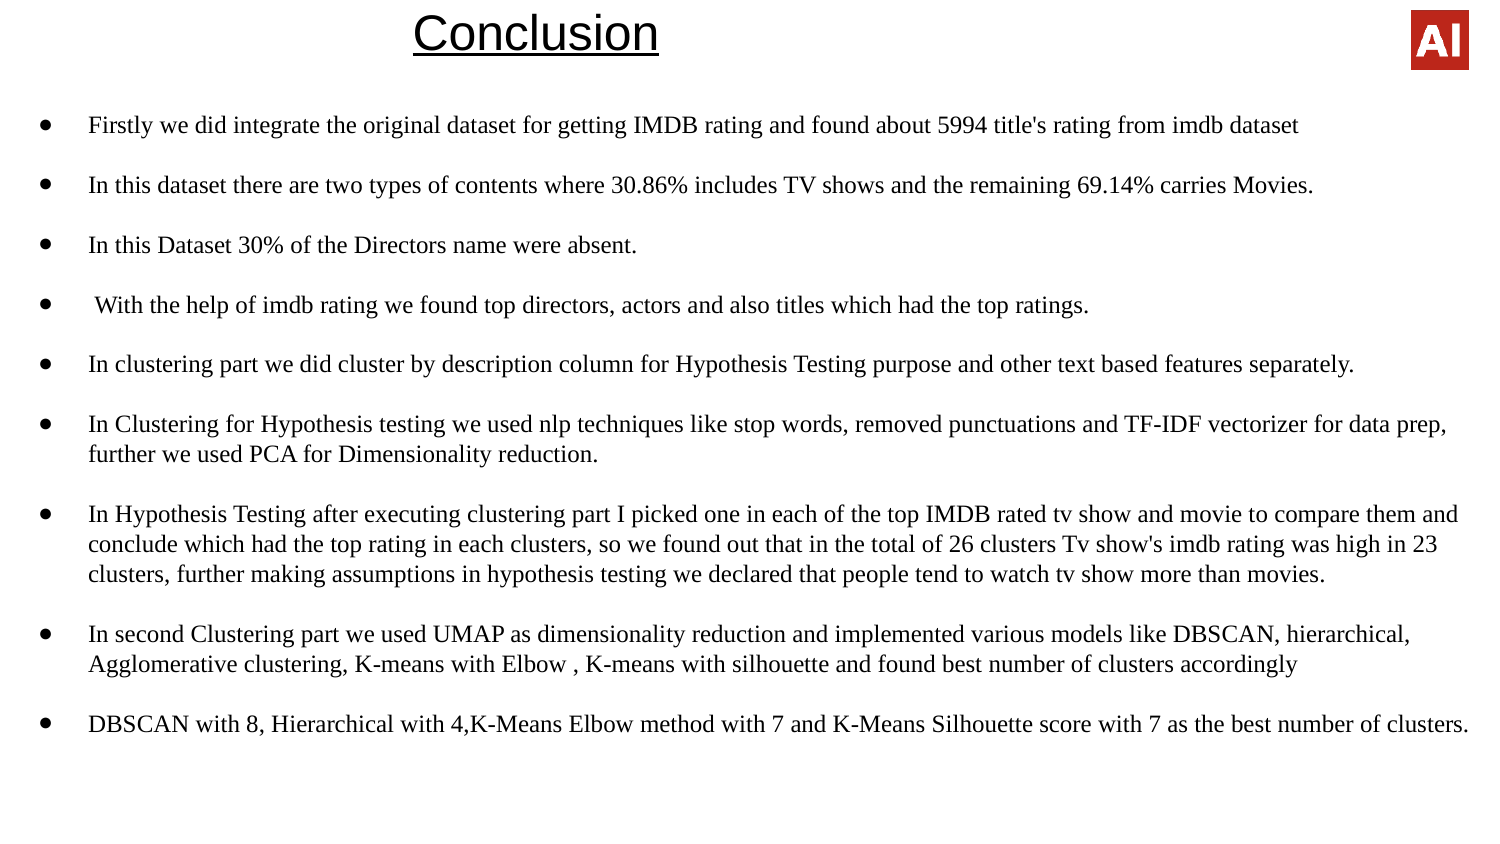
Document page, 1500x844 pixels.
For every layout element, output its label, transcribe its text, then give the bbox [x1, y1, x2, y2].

picture [1411, 10, 1469, 70]
list Firstly we did integrate the original dataset for getting IMDB rating and found about 5994 title's rating from imdb dataset In this dataset there are two types of contents where 30.86% includes TV shows and the remaining 69.14% carries Movies. In this Dataset 30% of the Directors name were absent. With the help of imdb rating we found top directors, actors and also titles which had the top ratings. In clustering part we did cluster by description column for Hypothesis Testing purpose and other text based features separately. In Clustering for Hypothesis testing we used nlp techniques like stop words, removed punctuations and TF-IDF vectorizer for data prep, further we used PCA for Dimensionality reduction. In Hypothesis Testing after executing clustering part I picked one in each of the top IMDB rated tv show and movie to compare them and conclude which had the top rating in each clusters, so we found out that in the total of 26 clusters Tv show's imdb rating was high in 23 clusters, further making assumptions in hypothesis testing we declared that people tend to watch tv show more than movies. In second Clustering part we used UMAP as dimensionality reduction and implemented various models like DBSCAN, hierarchical, Agglomerative clustering, K-means with Elbow , K-means with silhouette and found best number of clusters accordingly DBSCAN with 8, Hierarchical with 4,K-Means Elbow method with 7 and K-Means Silhouette score with 7 as the best number of clusters. [13, 78, 1500, 778]
title Conclusion [412, 0, 1042, 78]
